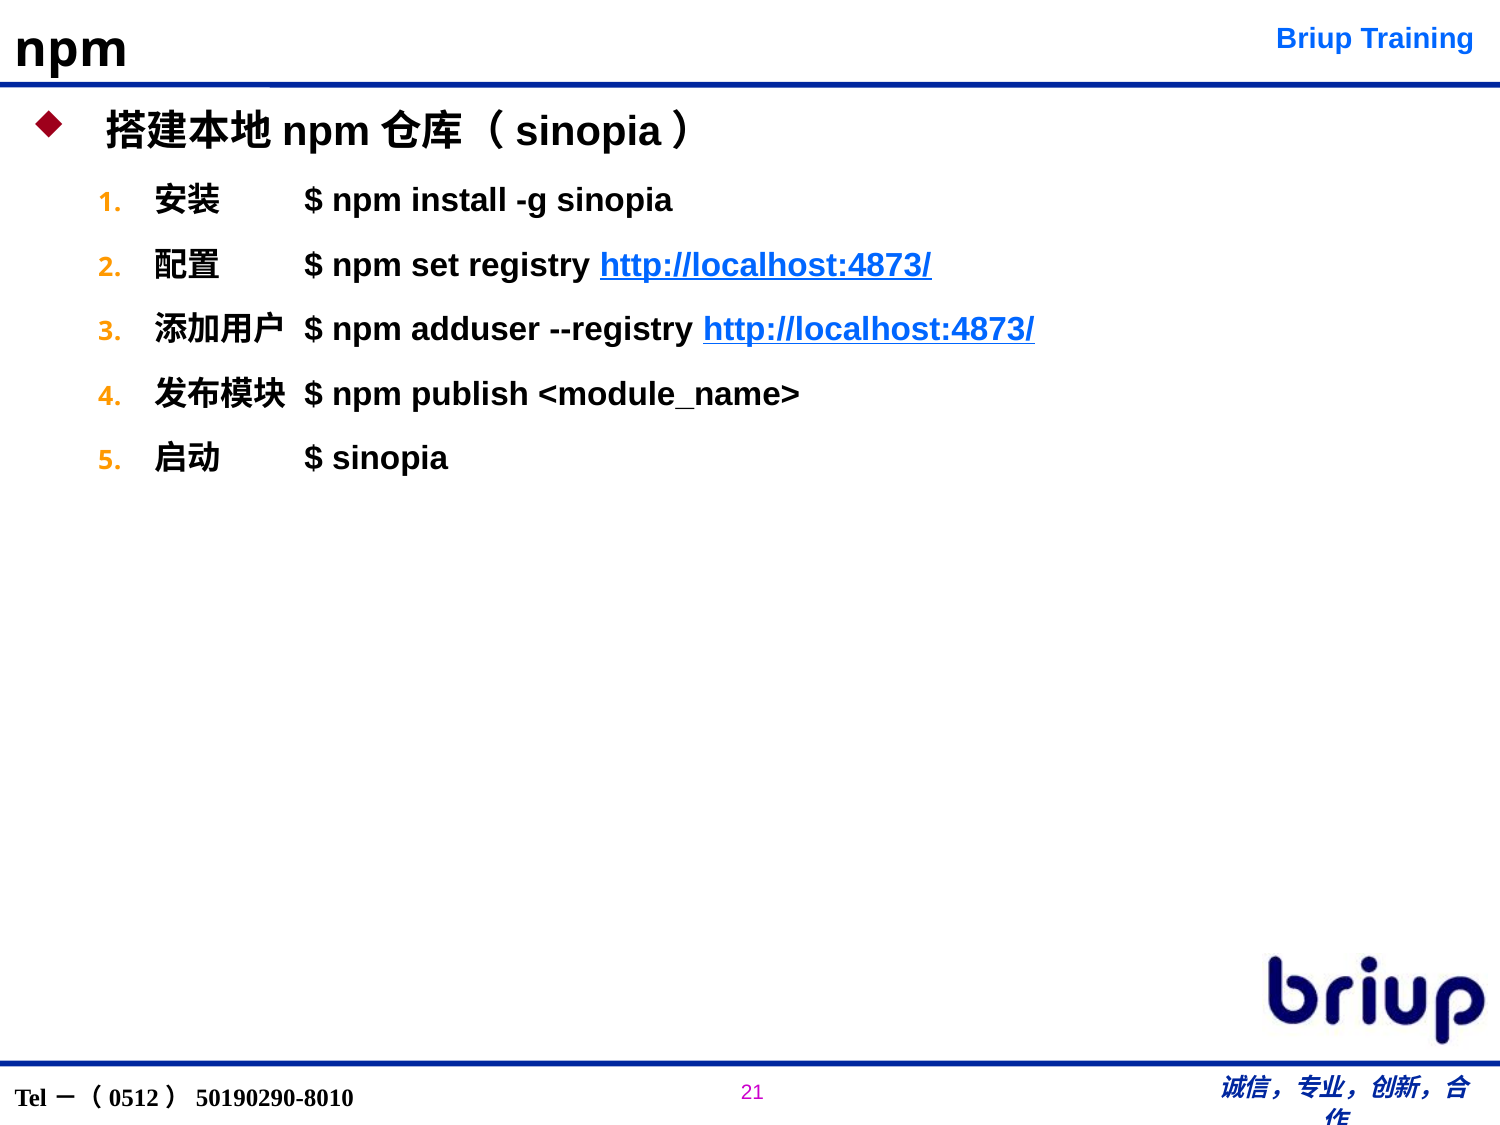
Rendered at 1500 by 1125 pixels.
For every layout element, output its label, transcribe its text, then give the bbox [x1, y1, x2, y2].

title npm [0, 0, 1251, 85]
list 搭建本地npm仓库（sinopia） 安装 $ npm install -g sinopia 配置 $ npm set registry http://localhost:4873/ 添加用户 $ npm adduser --registry http://localhost:4873/ 发布模块 $ npm publish <module_name> 启动 $ sinopia [0, 96, 1500, 1063]
